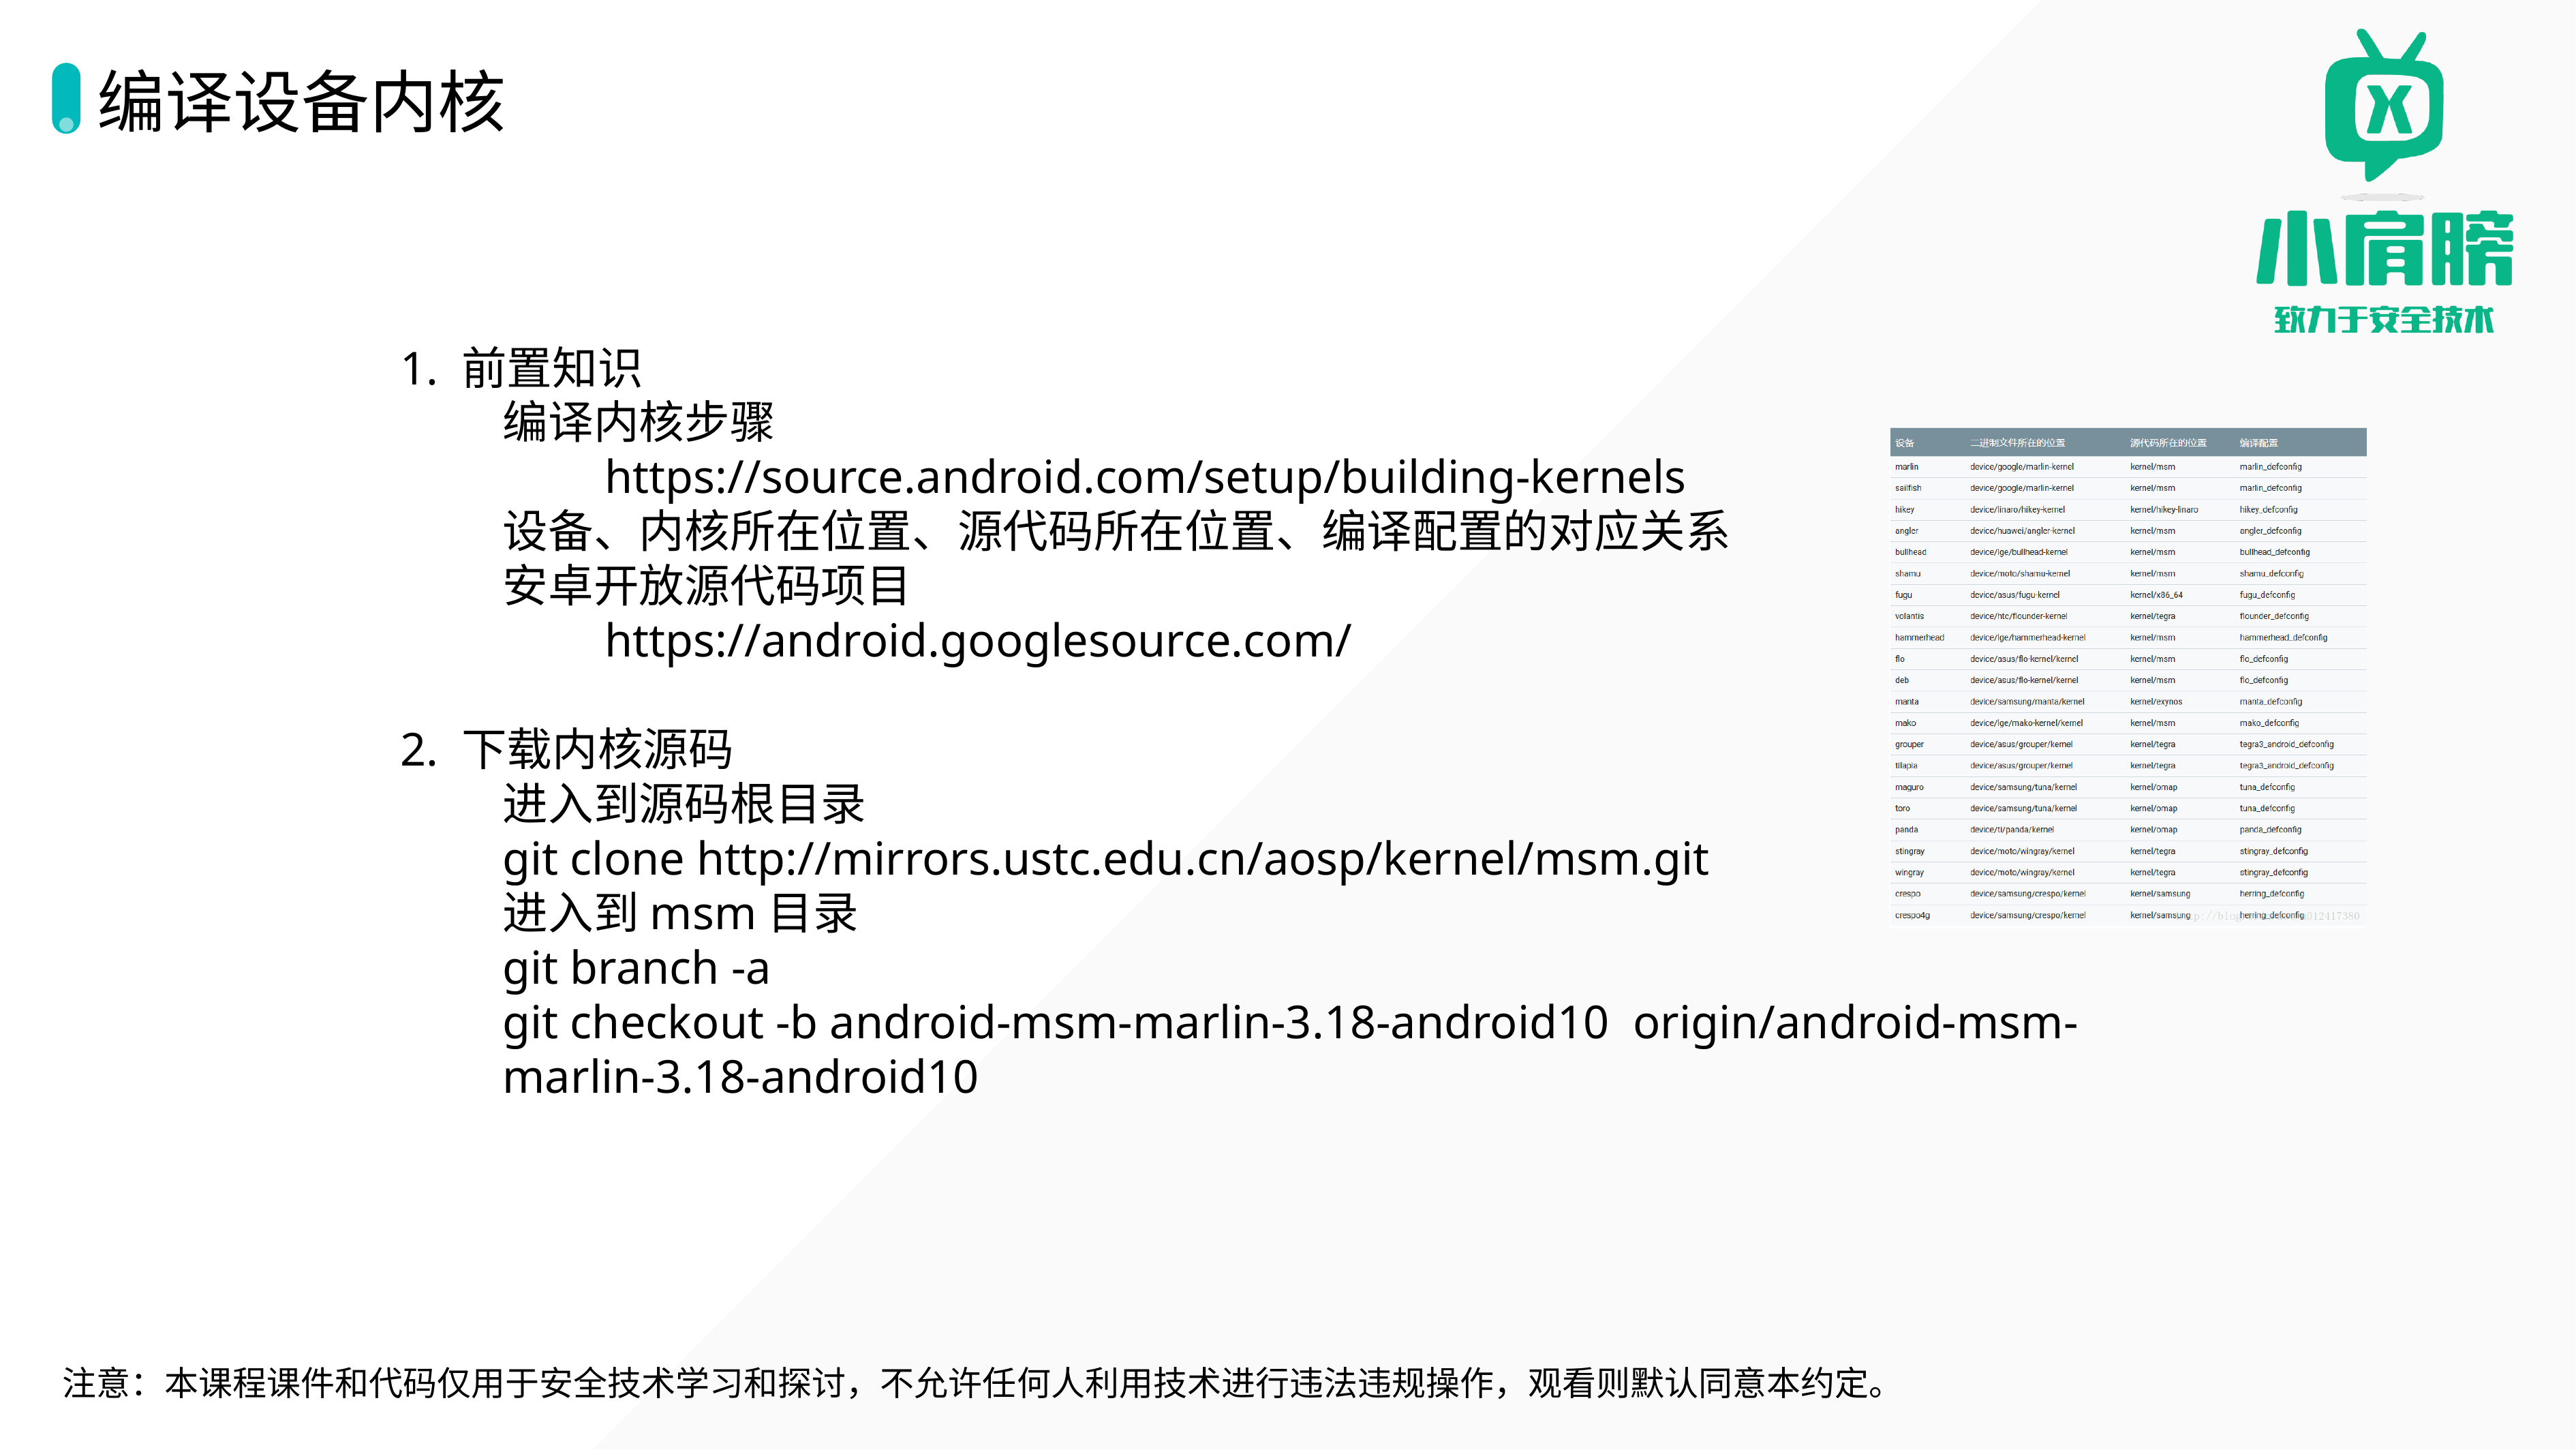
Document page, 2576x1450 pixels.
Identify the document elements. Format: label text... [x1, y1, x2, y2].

title 编译设备内核 [87, 0, 1405, 232]
picture [2216, 0, 2561, 361]
picture [1889, 426, 2367, 928]
text_box 1. 前置知识 编译内核步骤 https://source.android.com/setup/building-kernels 设备、内核所在位置、源代码所在位置、编译配置的对应关系 安卓开放源代码项目 https://android.googlesource.com/ 2. 下载内核源码 进入到源码根目录 git clone http://mirrors.ustc.edu.cn/aosp/kernel/msm.git 进入到msm目录 git branch -a git checkout -b android-msm-marlin-3.18-android10 origin/android-msm-marlin-3.18-android10 [395, 333, 2181, 1108]
